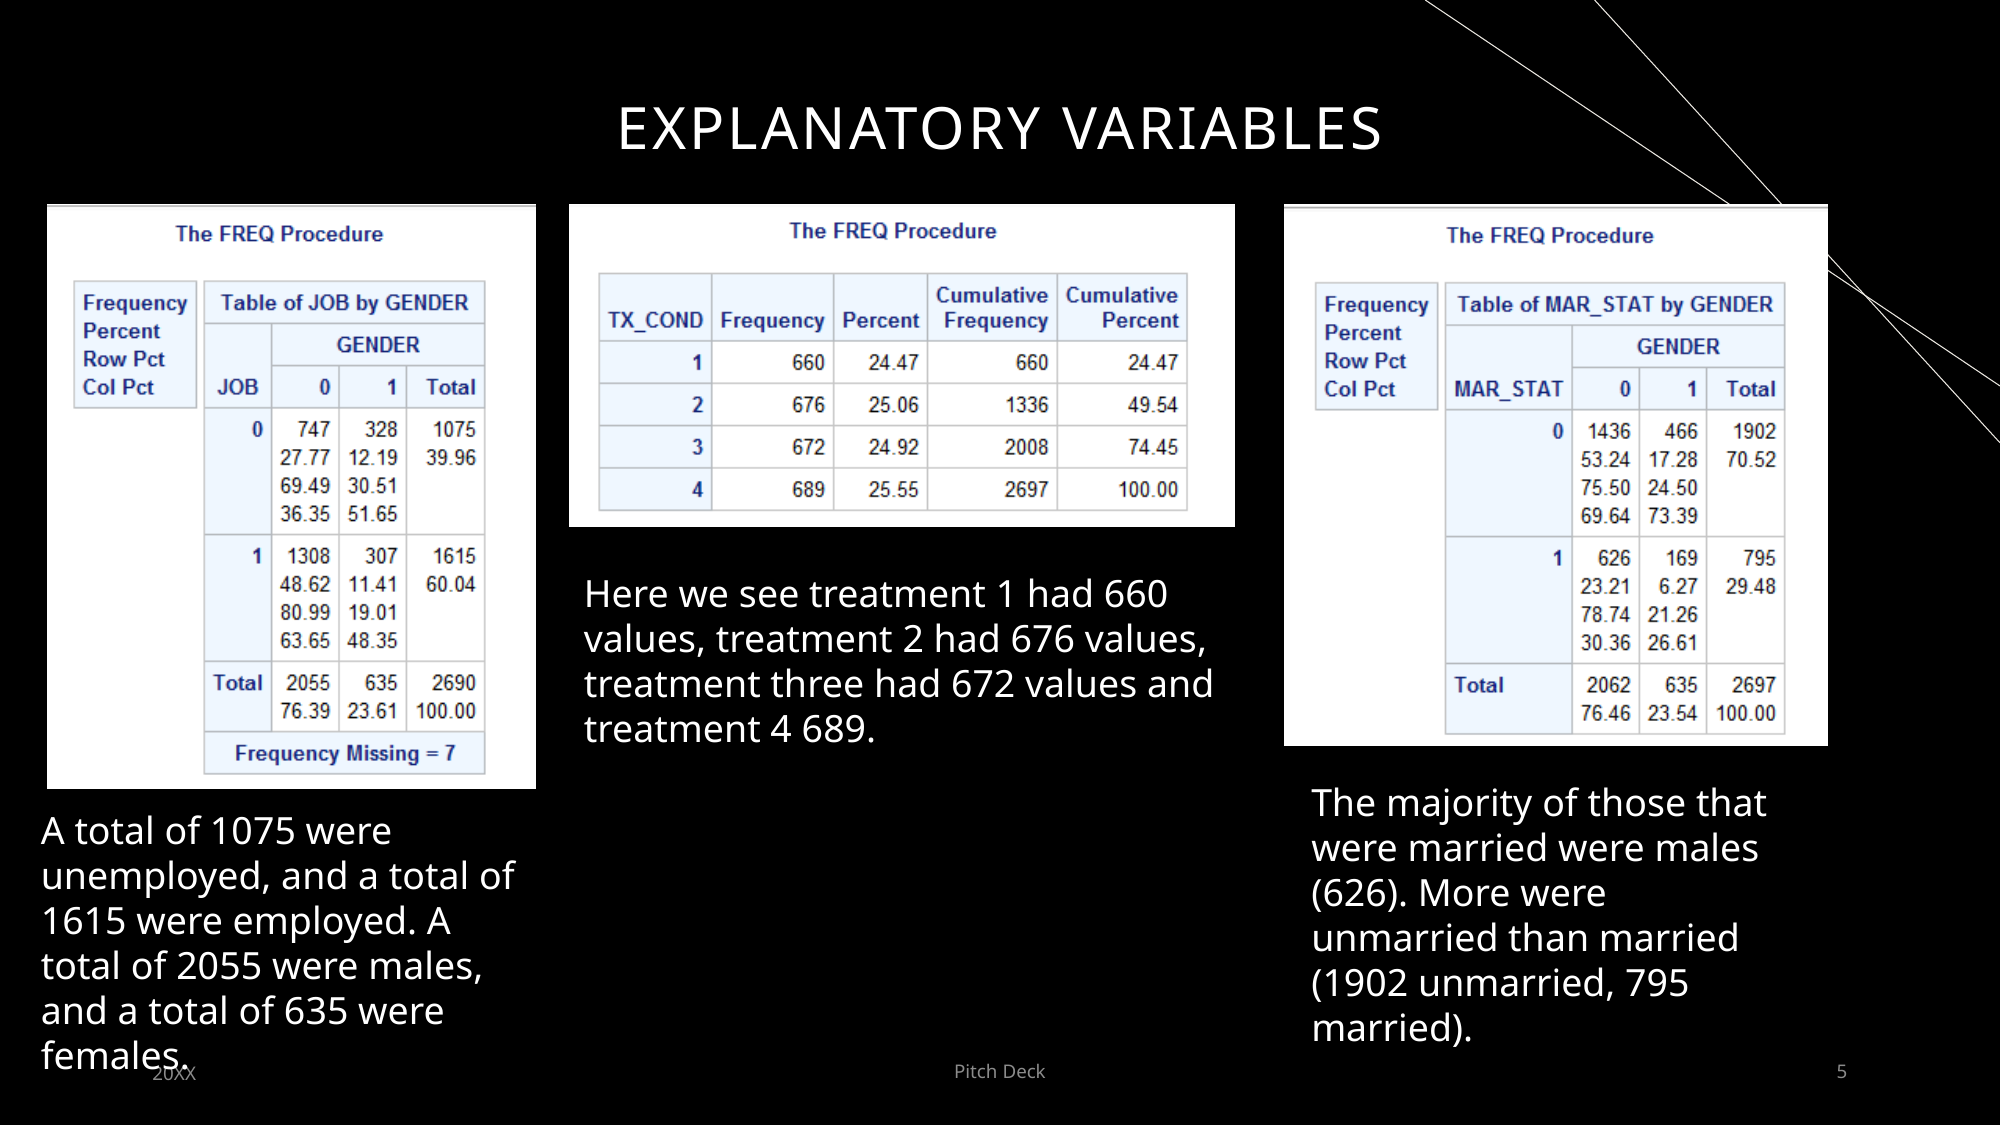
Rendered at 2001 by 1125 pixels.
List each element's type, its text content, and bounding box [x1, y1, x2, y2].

picture [47, 204, 536, 789]
slide_number 20XX [137, 1042, 588, 1103]
text_box Here we see treatment 1 had 660 values, treatment 2 had 676 values, treatment three had 672 values and treatment 4 689. [569, 562, 1245, 758]
picture [1284, 204, 1828, 746]
footer Pitch Deck [662, 1042, 1338, 1103]
text_box A total of 1075 were unemployed, and a total of 1615 were employed. A total of 2055 were males, and a total of 635 were females. [26, 799, 536, 1085]
slide_number 5 [1412, 1042, 1863, 1103]
title Explanatory Variables [309, 22, 1691, 240]
picture [569, 204, 1235, 527]
text_box The majority of those that were married were males (626). More were unmarried than married (1902 unmarried, 795 married). [1296, 771, 1806, 1057]
